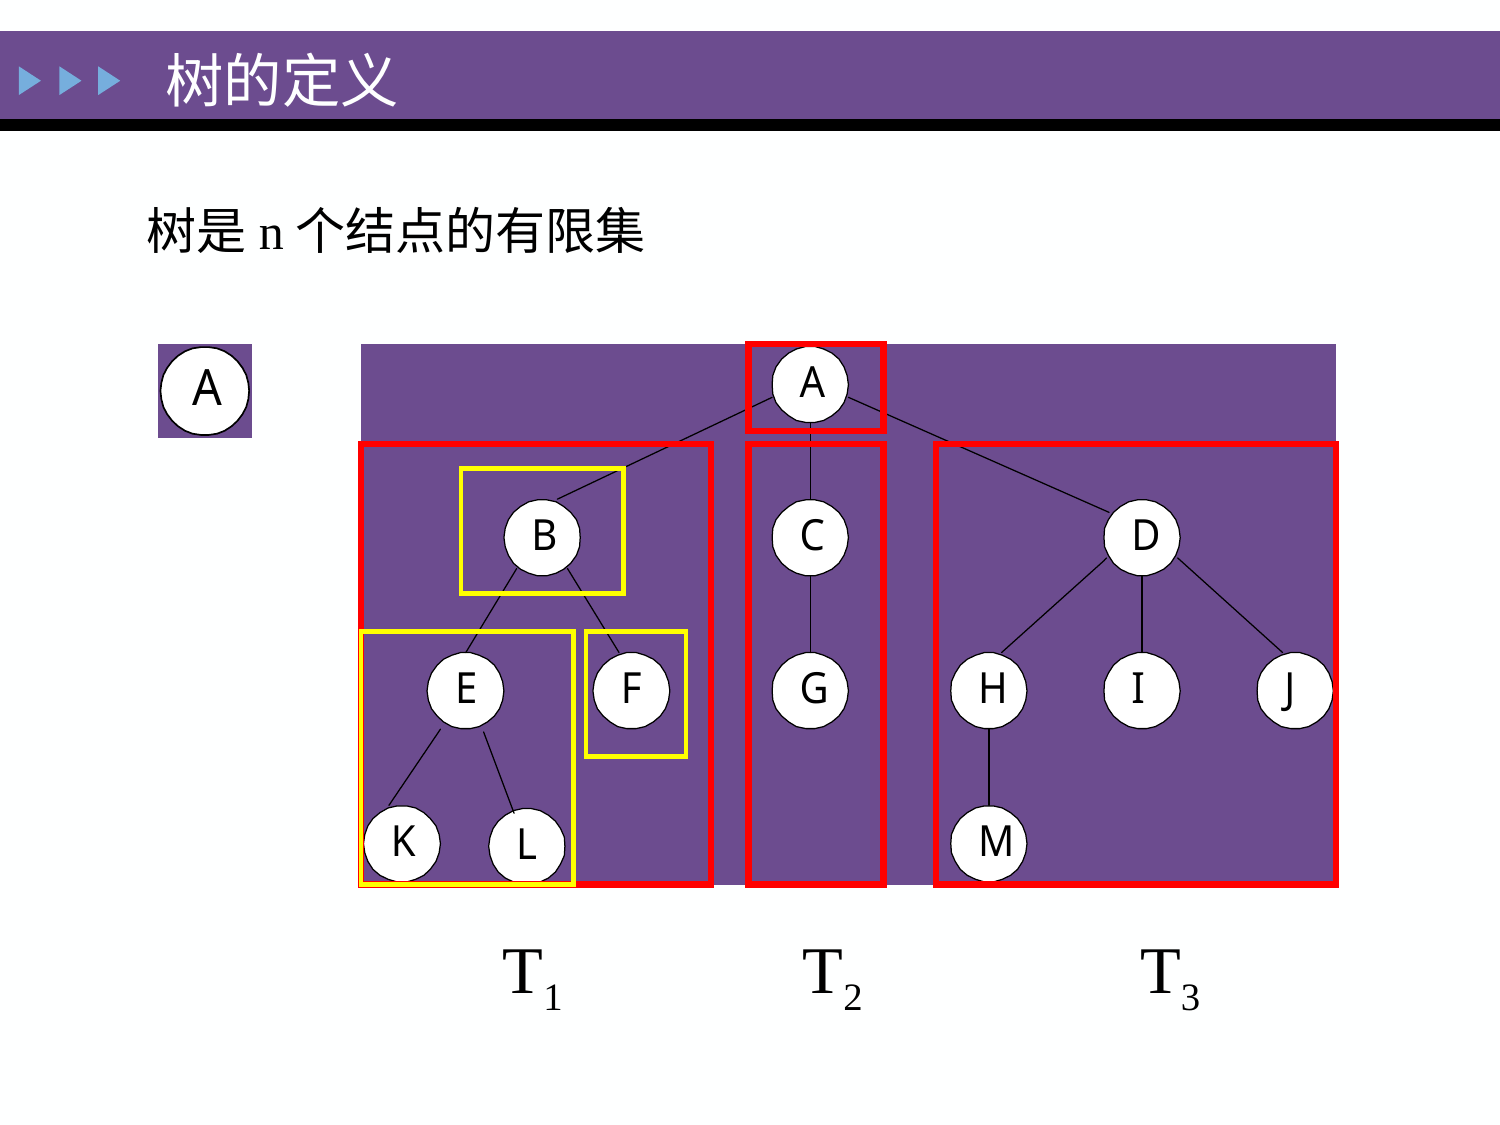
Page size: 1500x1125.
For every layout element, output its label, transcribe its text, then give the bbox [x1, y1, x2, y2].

text_box 树是n个结点的有限集 [131, 192, 661, 268]
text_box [157, 343, 253, 439]
text_box T3 [1125, 919, 1216, 1025]
text_box 树的定义 [151, 36, 555, 122]
text_box T1 [487, 919, 578, 1025]
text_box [360, 343, 1337, 885]
text_box T2 [787, 919, 878, 1025]
